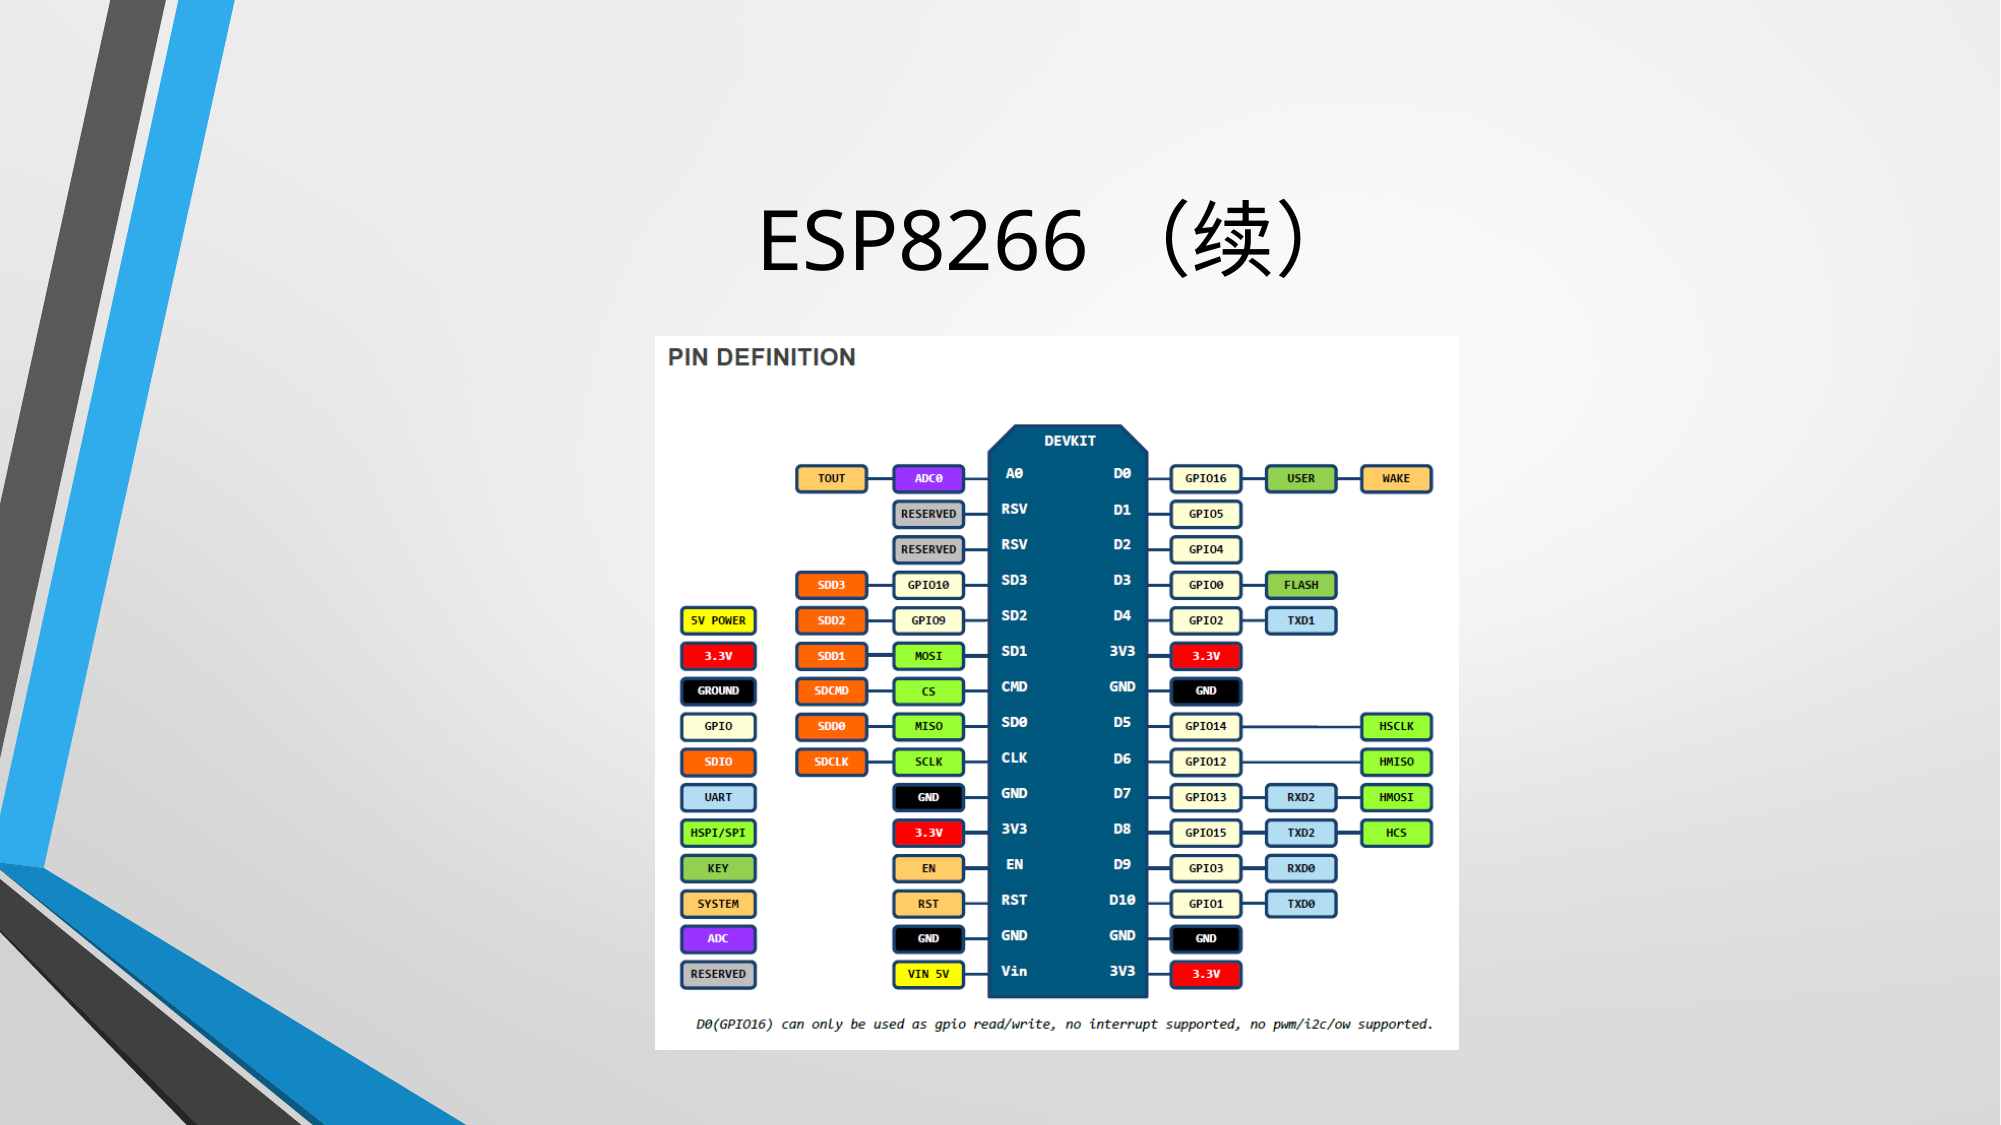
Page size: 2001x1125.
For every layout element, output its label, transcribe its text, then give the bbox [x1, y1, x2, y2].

title ESP8266（续） [214, 75, 1900, 400]
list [655, 335, 1460, 1051]
